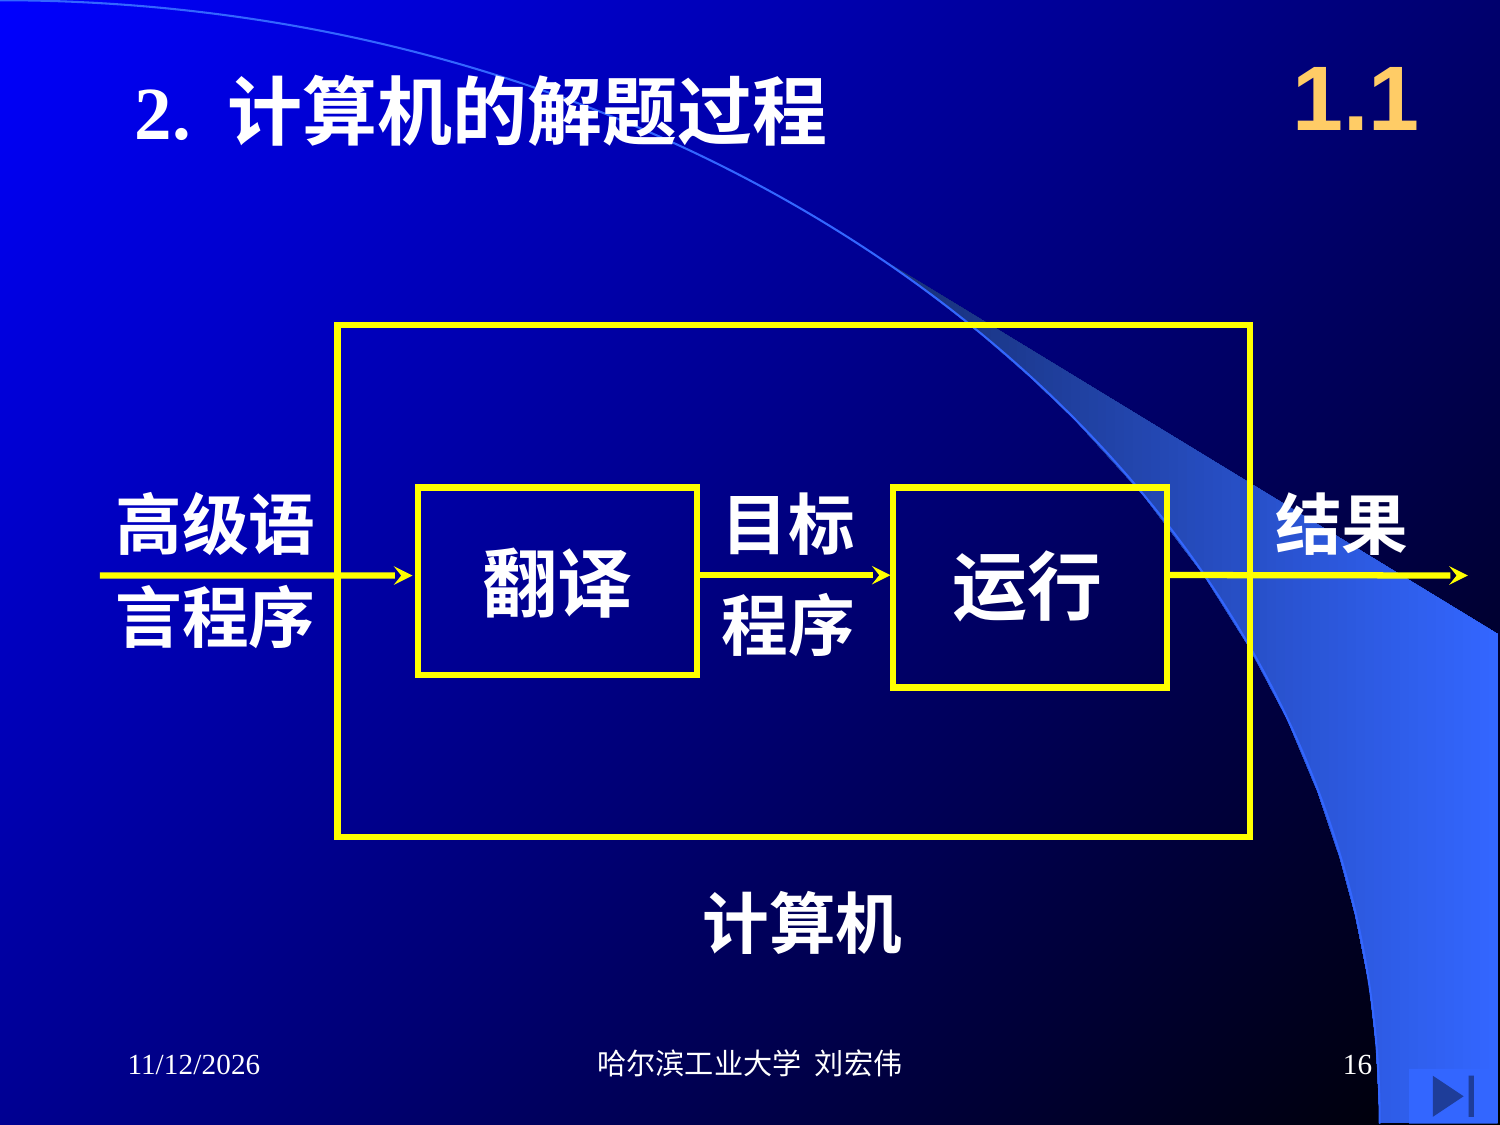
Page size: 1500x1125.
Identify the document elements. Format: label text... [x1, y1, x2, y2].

slide_number 16 [1074, 1024, 1388, 1101]
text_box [99, 482, 413, 664]
text_box 2. 计算机的解题过程 [119, 57, 1075, 162]
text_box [417, 487, 698, 676]
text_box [337, 324, 1251, 486]
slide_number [112, 1024, 426, 1101]
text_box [699, 482, 891, 664]
footer 哈尔滨工业大学 刘宏伟 [512, 1024, 988, 1101]
text_box [1409, 1068, 1498, 1124]
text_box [1166, 482, 1469, 576]
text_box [892, 487, 1168, 688]
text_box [337, 585, 1251, 971]
text_box 1.1 [1262, 24, 1450, 163]
